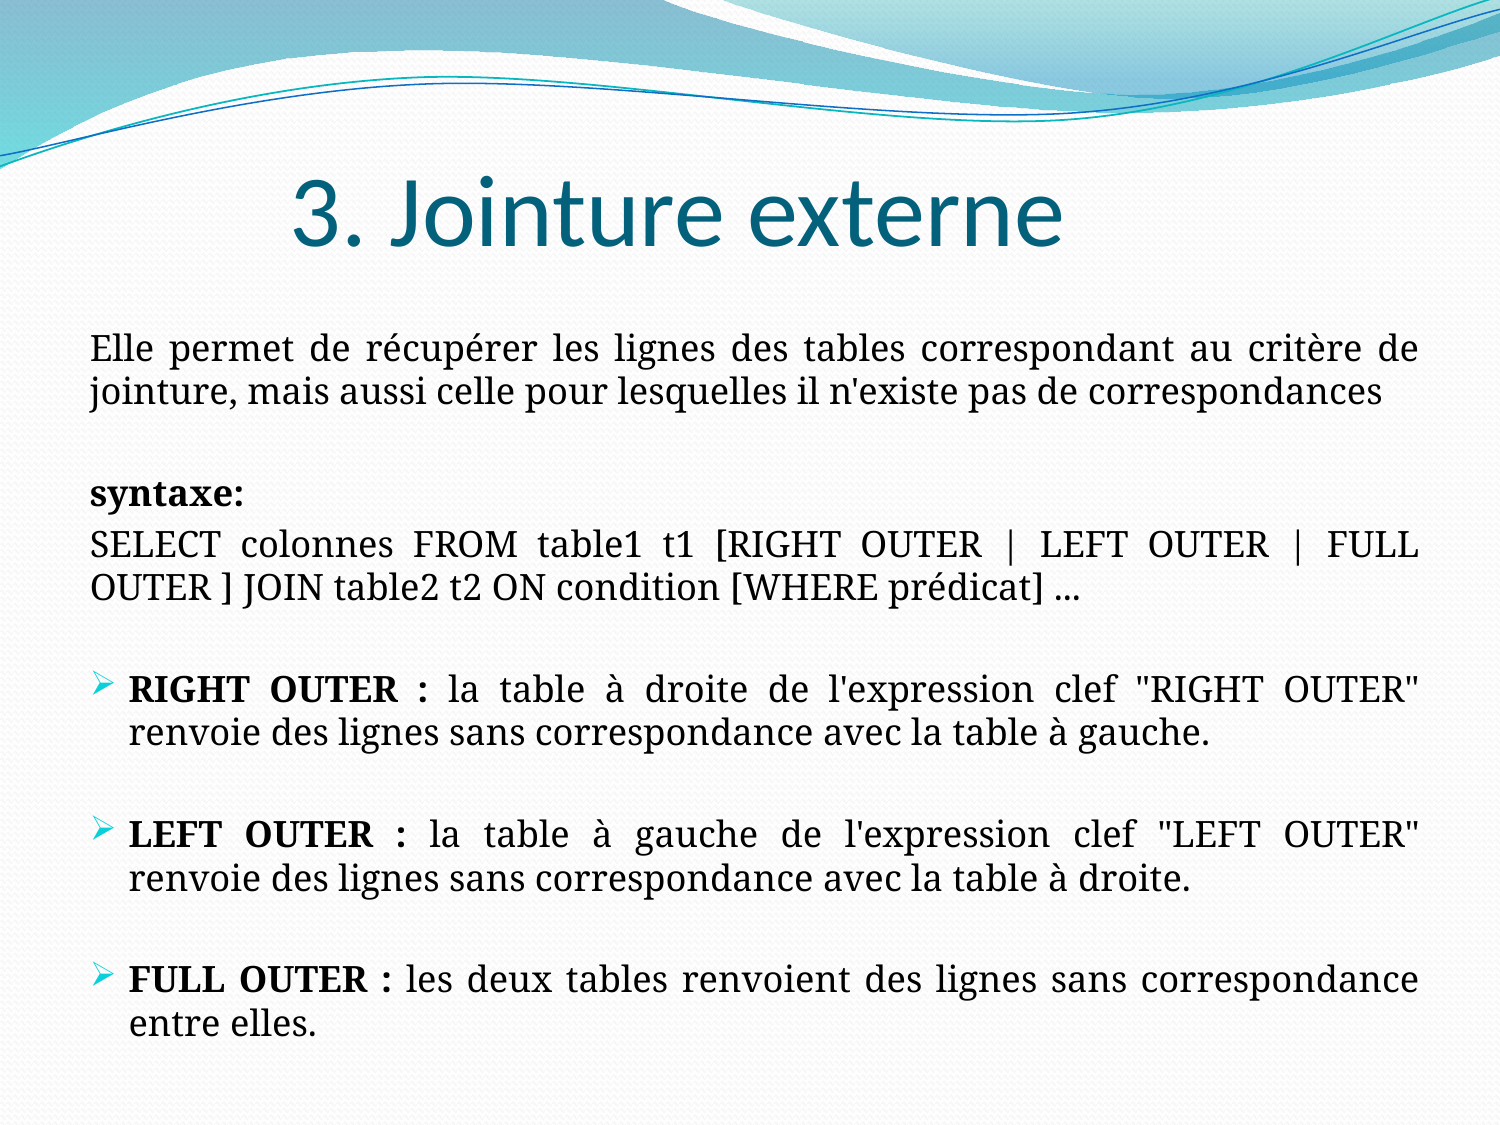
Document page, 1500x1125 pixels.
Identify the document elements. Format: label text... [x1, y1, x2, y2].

title 3. Jointure externe [289, 137, 1247, 268]
list Elle permet de récupérer les lignes des tables correspondant au critère de jointure, mais aussi celle pour lesquelles il n'existe pas de correspondances syntaxe: SELECT colonnes FROM table1 t1 [RIGHT OUTER | LEFT OUTER | FULL OUTER ] JOIN table2 t2 ON condition [WHERE prédicat] ... RIGHT OUTER : la table à droite de l'expression clef "RIGHT OUTER" renvoie des lignes sans correspondance avec la table à gauche. LEFT OUTER : la table à gauche de l'expression clef "LEFT OUTER" renvoie des lignes sans correspondance avec la table à droite. FULL OUTER : les deux tables renvoient des lignes sans correspondance entre elles. [75, 317, 1436, 1059]
